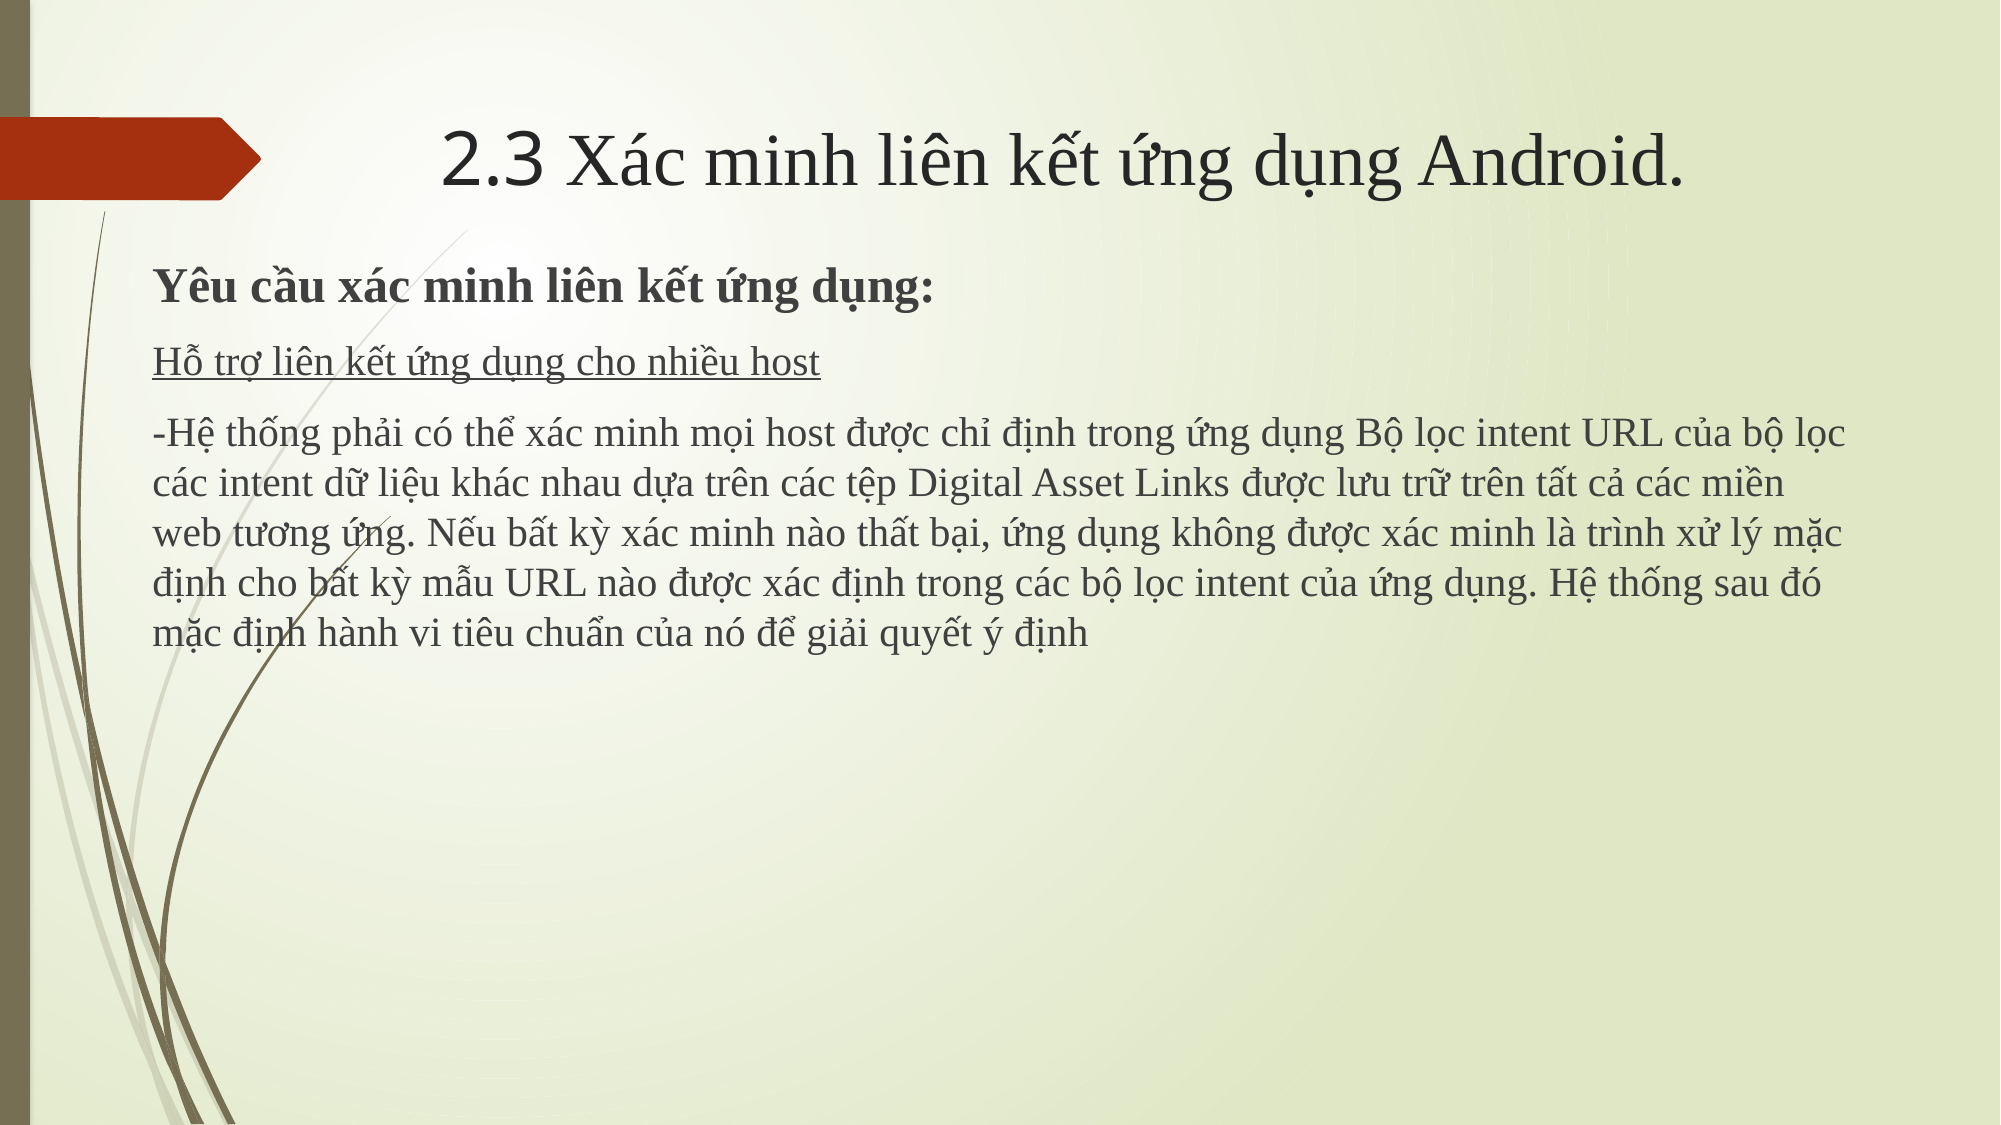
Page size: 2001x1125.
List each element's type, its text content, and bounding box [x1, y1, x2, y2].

title 2.3 Xác minh liên kết ứng dụng Android. [425, 102, 1888, 313]
list Yêu cầu xác minh liên kết ứng dụng: Hỗ trợ liên kết ứng dụng cho nhiều host -Hệ thống phải có thể xác minh mọi host được chỉ định trong ứng dụng Bộ lọc intent URL của bộ lọc các intent dữ liệu khác nhau dựa trên các tệp Digital Asset Links được lưu trữ trên tất cả các miền web tương ứng. Nếu bất kỳ xác minh nào thất bại, ứng dụng không được xác minh là trình xử lý mặc định cho bất kỳ mẫu URL nào được xác định trong các bộ lọc intent của ứng dụng. Hệ thống sau đó mặc định hành vi tiêu chuẩn của nó để giải quyết ý định [137, 245, 1863, 1014]
